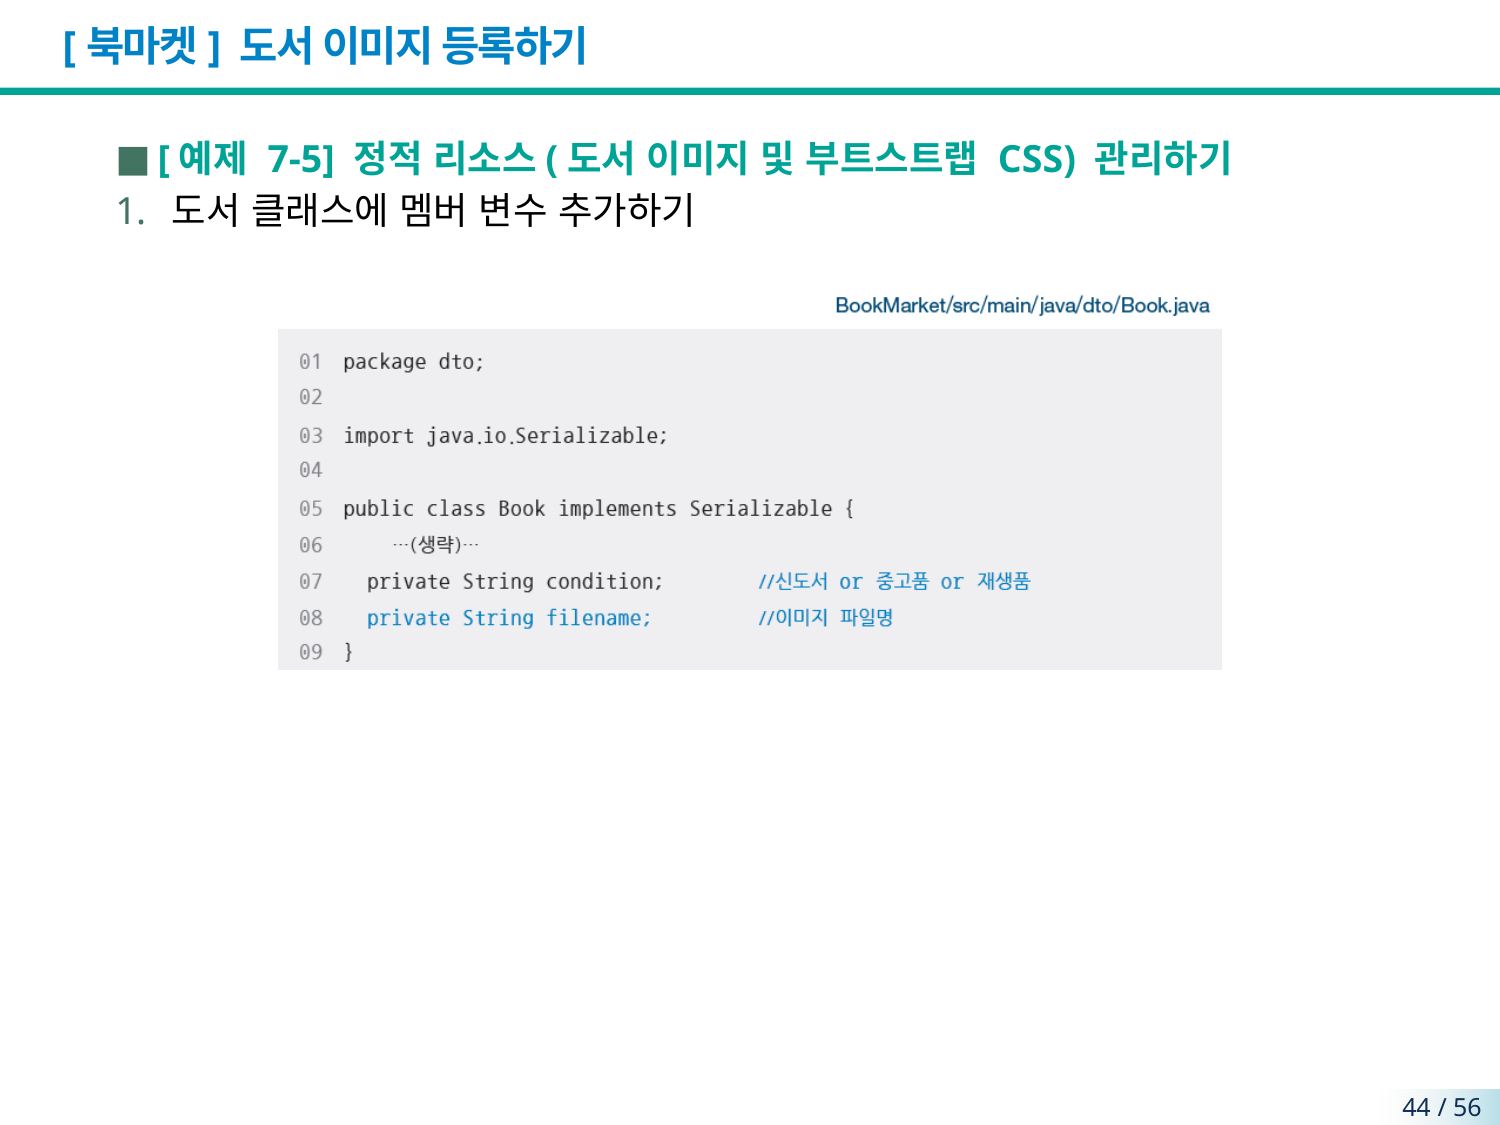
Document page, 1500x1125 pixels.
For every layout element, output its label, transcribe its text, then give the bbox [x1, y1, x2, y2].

title [북마켓] 도서 이미지 등록하기 [47, 5, 1325, 84]
list [예제 7-5] 정적 리소스(도서 이미지 및 부트스트랩 CSS) 관리하기 도서 클래스에 멤버 변수 추가하기 [100, 127, 1459, 1050]
picture [277, 289, 1223, 670]
